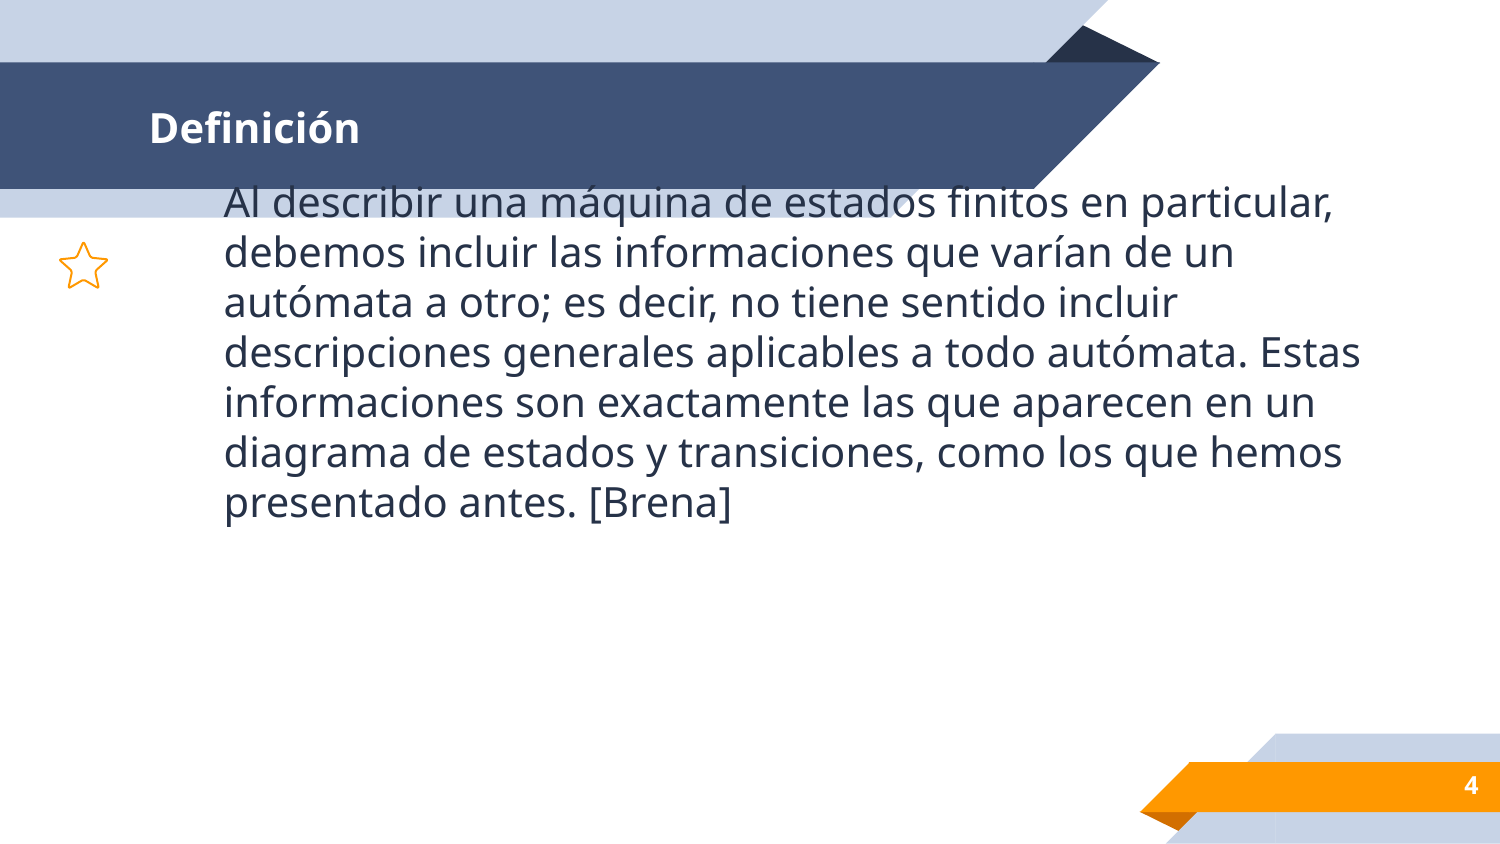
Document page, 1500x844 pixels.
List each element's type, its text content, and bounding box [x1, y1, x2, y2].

slide_number 4 [1249, 760, 1494, 813]
list Al describir una máquina de estados finitos en particular, debemos incluir las informaciones que varían de un autómata a otro; es decir, no tiene sentido incluir descripciones generales aplicables a todo autómata. Estas informaciones son exactamente las que aparecen en un diagrama de estados y transiciones, como los que hemos presentado antes. [Brena] [133, 217, 1440, 734]
title Definición [133, 64, 1035, 190]
